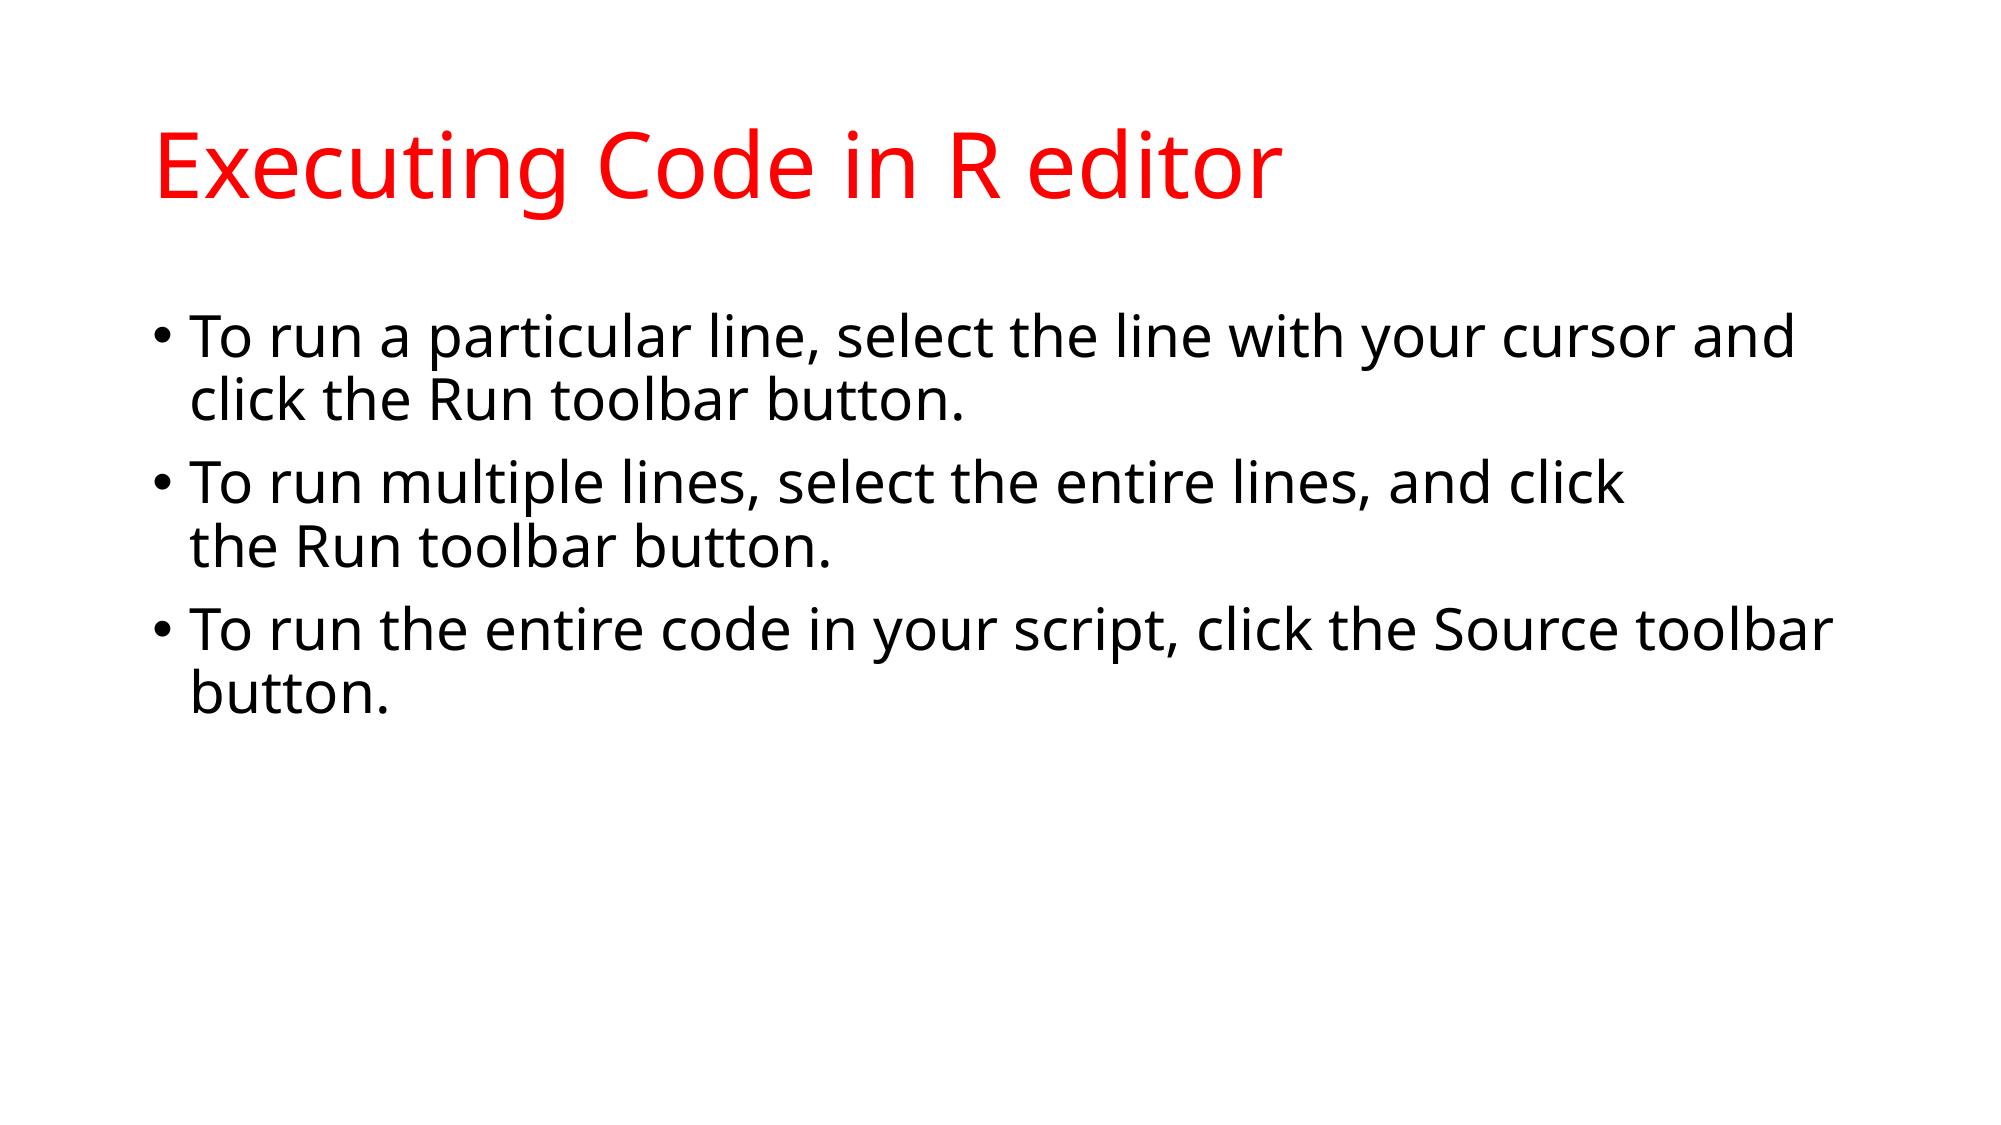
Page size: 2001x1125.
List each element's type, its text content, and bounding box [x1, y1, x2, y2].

title Executing Code in R editor [137, 59, 1863, 278]
list To run a particular line, select the line with your cursor and click the Run toolbar button. To run multiple lines, select the entire lines, and click the Run toolbar button. To run the entire code in your script, click the Source toolbar button. [137, 299, 1863, 1014]
